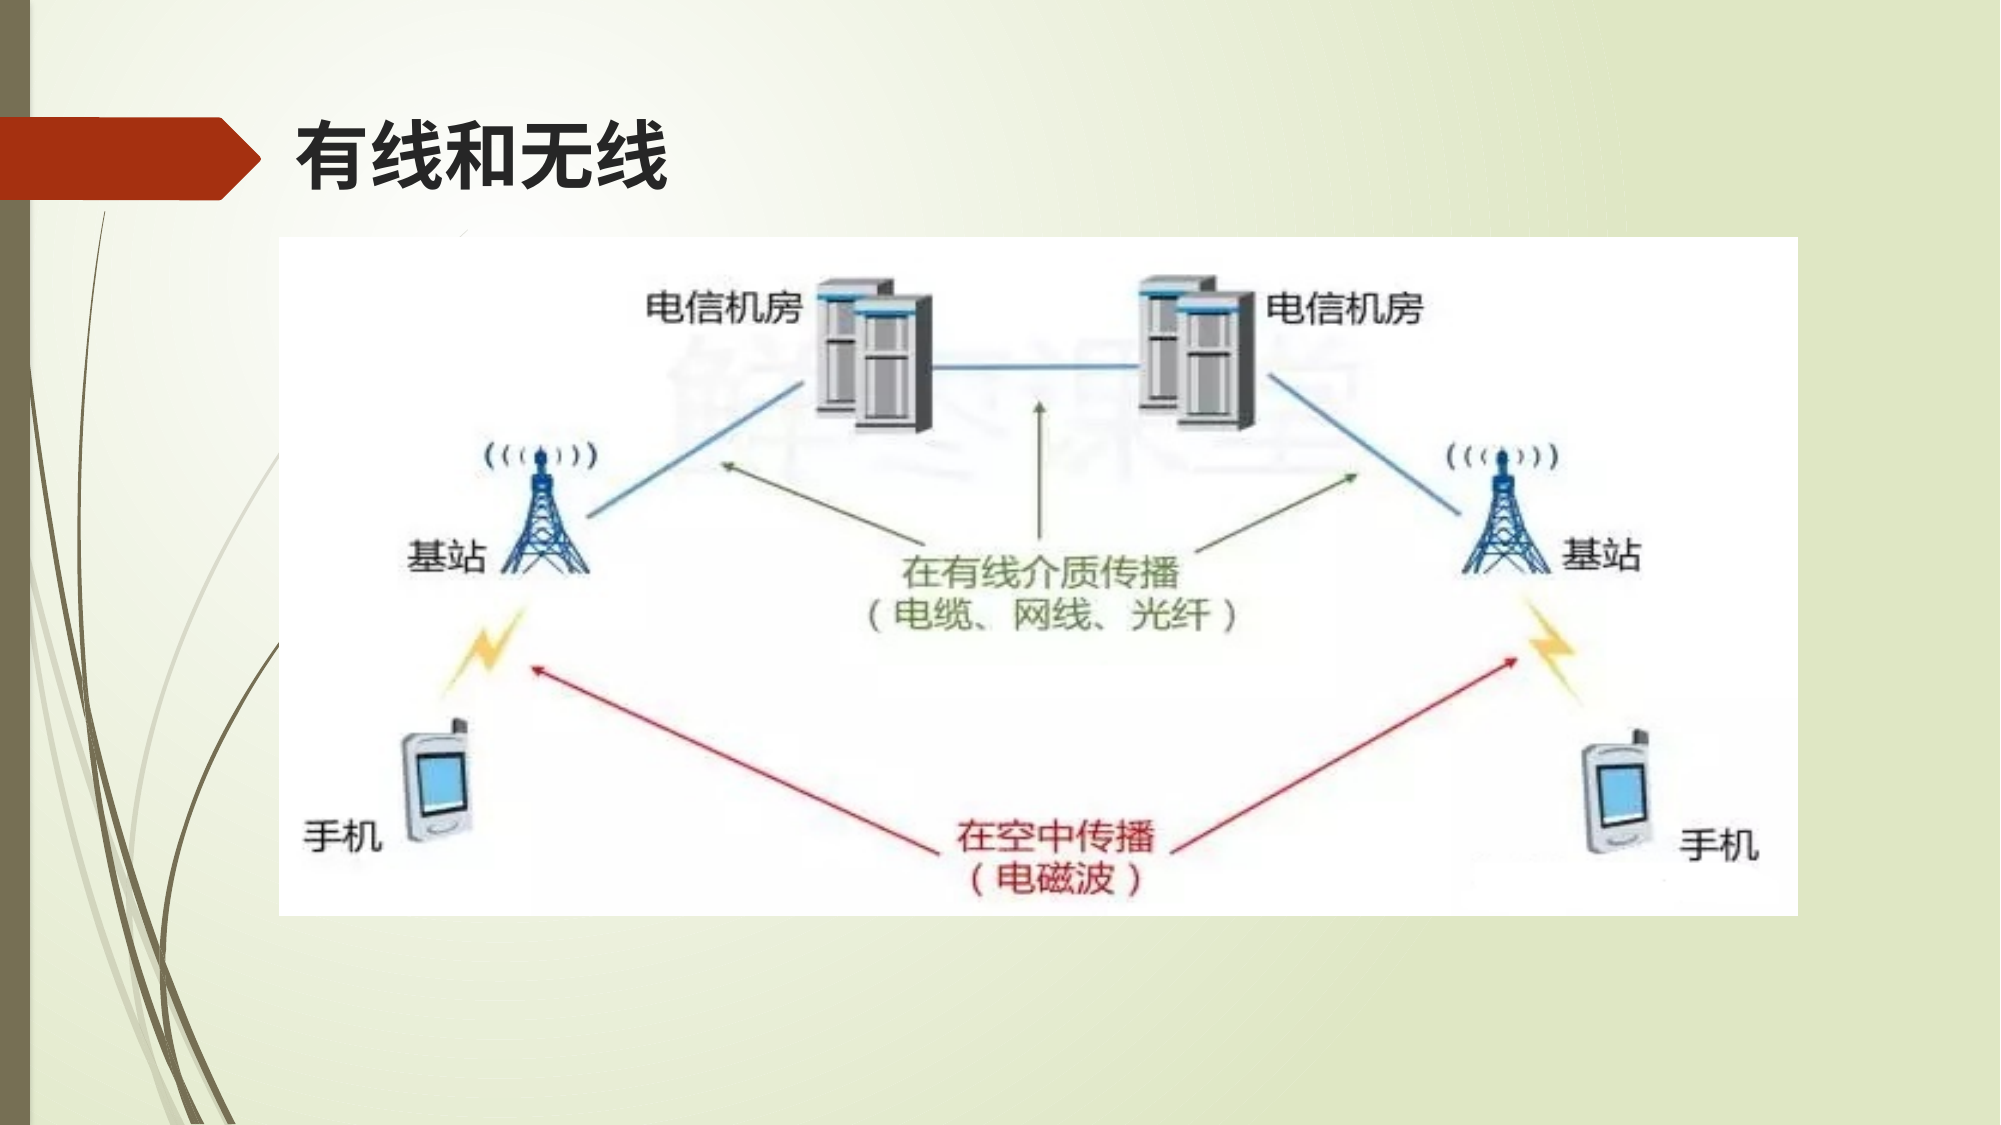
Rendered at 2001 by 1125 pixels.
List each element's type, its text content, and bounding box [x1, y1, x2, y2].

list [279, 237, 1799, 916]
title 有线和无线 [279, 100, 1742, 237]
